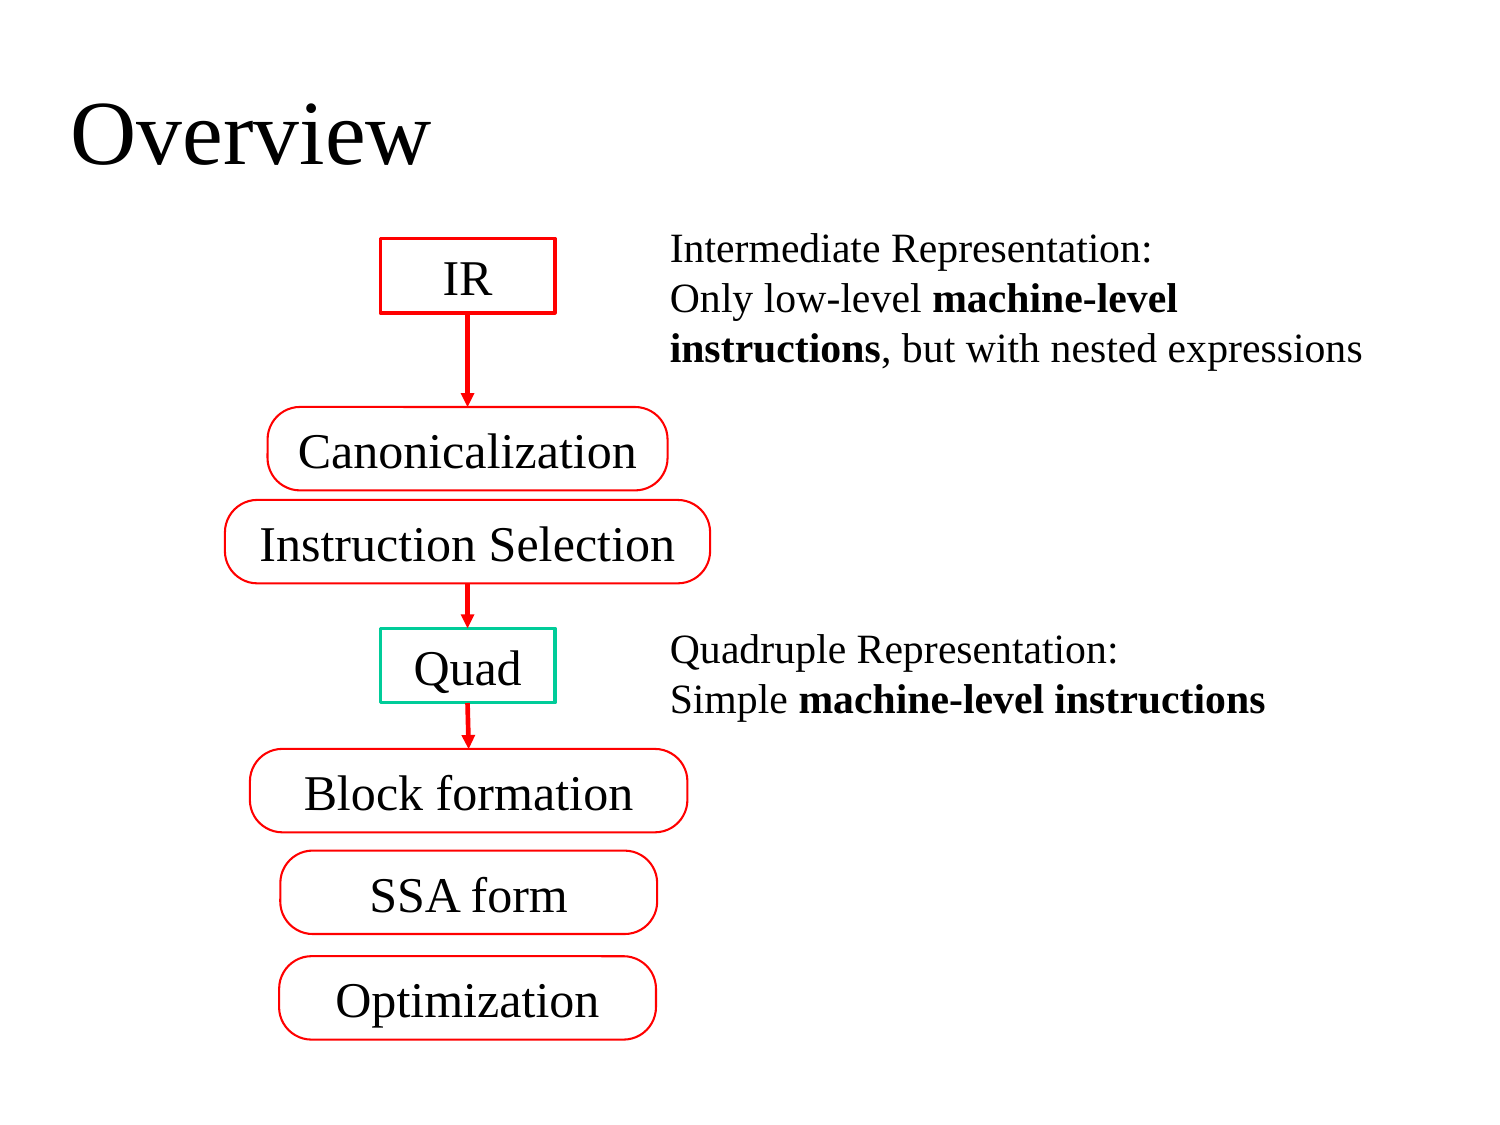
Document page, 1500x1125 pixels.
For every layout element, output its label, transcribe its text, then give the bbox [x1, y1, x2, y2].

text_box Intermediate Representation: Only low-level machine-level instructions, but with nested expressions [655, 213, 1381, 379]
text_box Quadruple Representation: Simple machine-level instructions [655, 614, 1381, 729]
text_box Quad [380, 628, 556, 703]
text_box IR [380, 238, 556, 313]
text_box SSA form [279, 849, 659, 936]
text_box Block formation [248, 747, 689, 834]
text_box Overview [15, 58, 511, 197]
text_box Instruction Selection [223, 498, 712, 585]
text_box Optimization [278, 955, 658, 1041]
text_box Canonicalization [266, 405, 669, 492]
